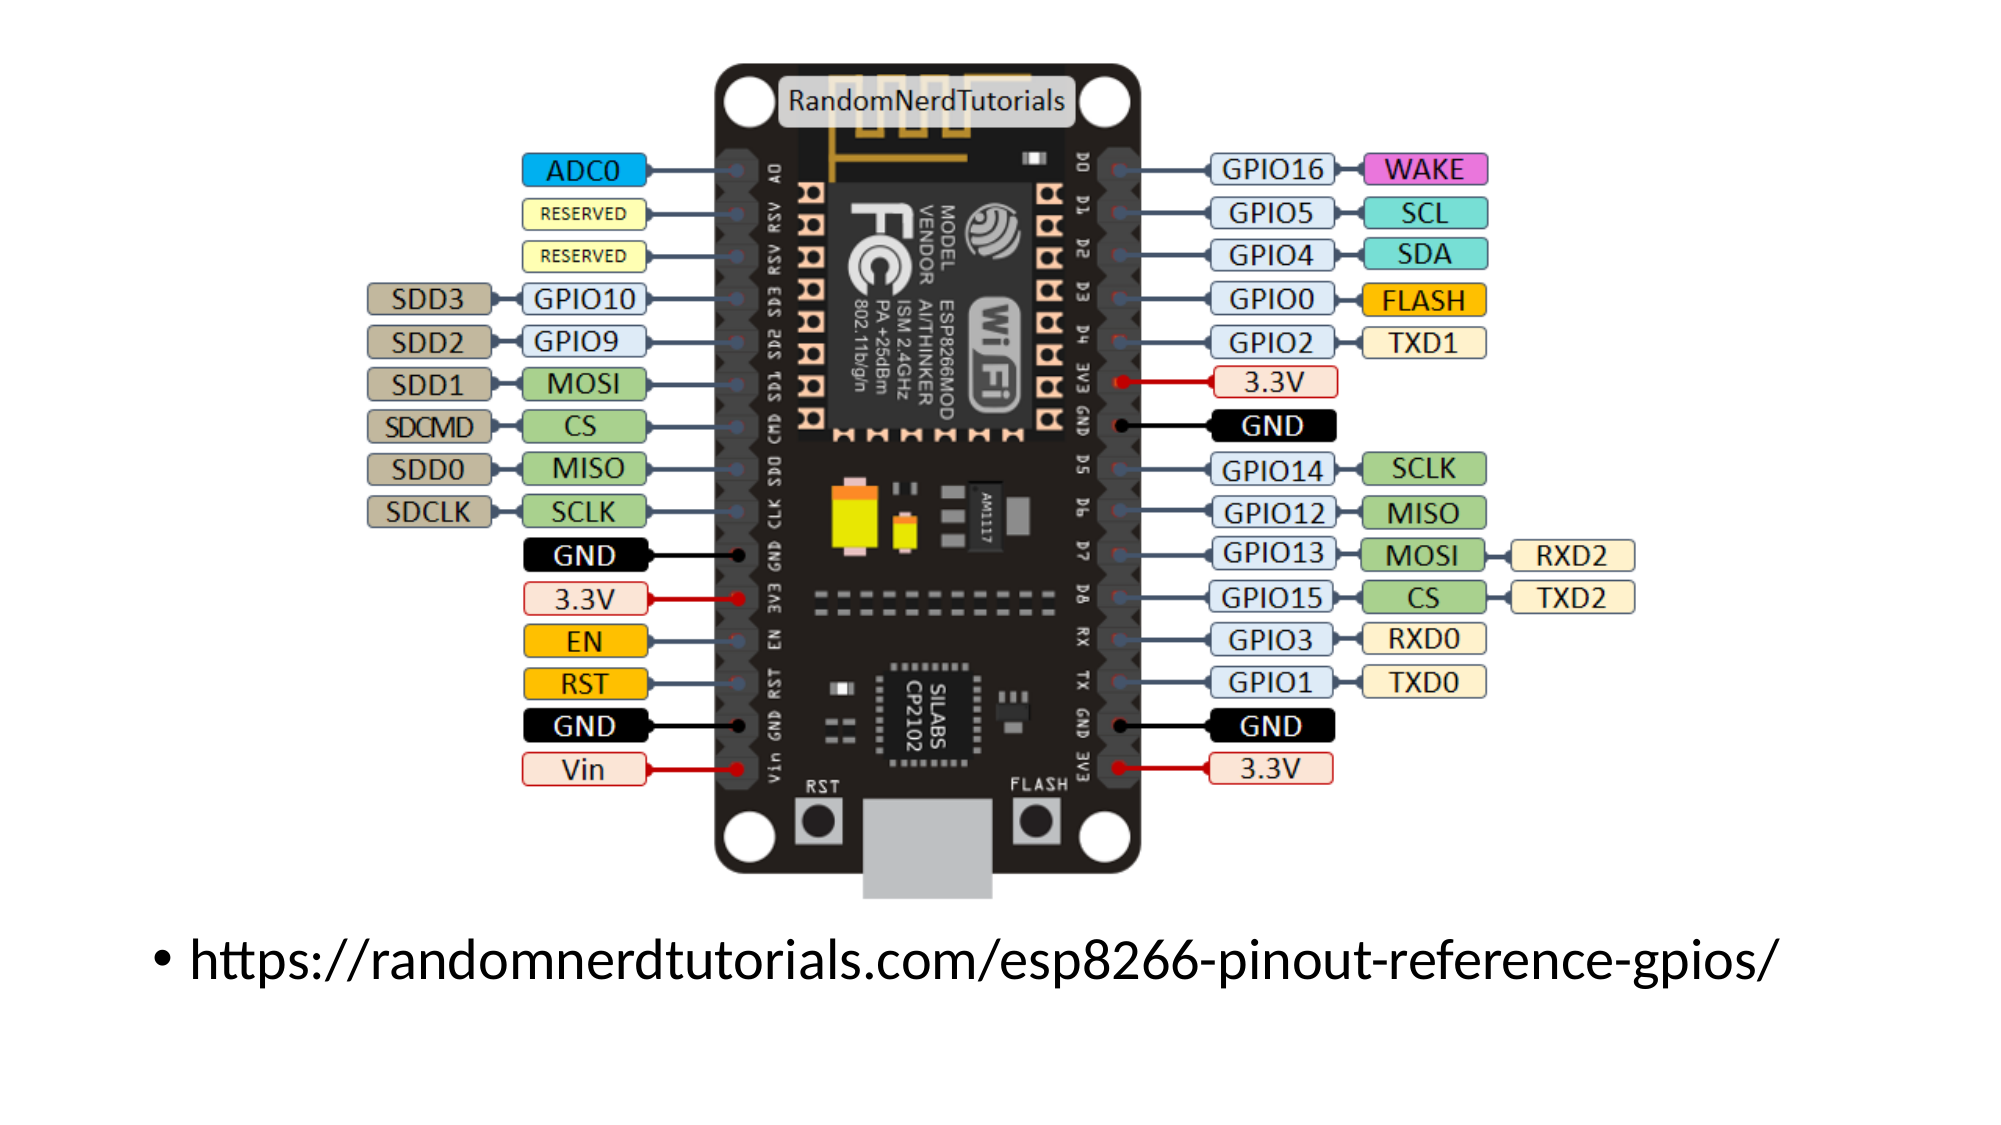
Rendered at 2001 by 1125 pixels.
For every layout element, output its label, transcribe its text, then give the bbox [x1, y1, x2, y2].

list https://randomnerdtutorials.com/esp8266-pinout-reference-gpios/ [137, 921, 1863, 1039]
picture [361, 59, 1639, 907]
